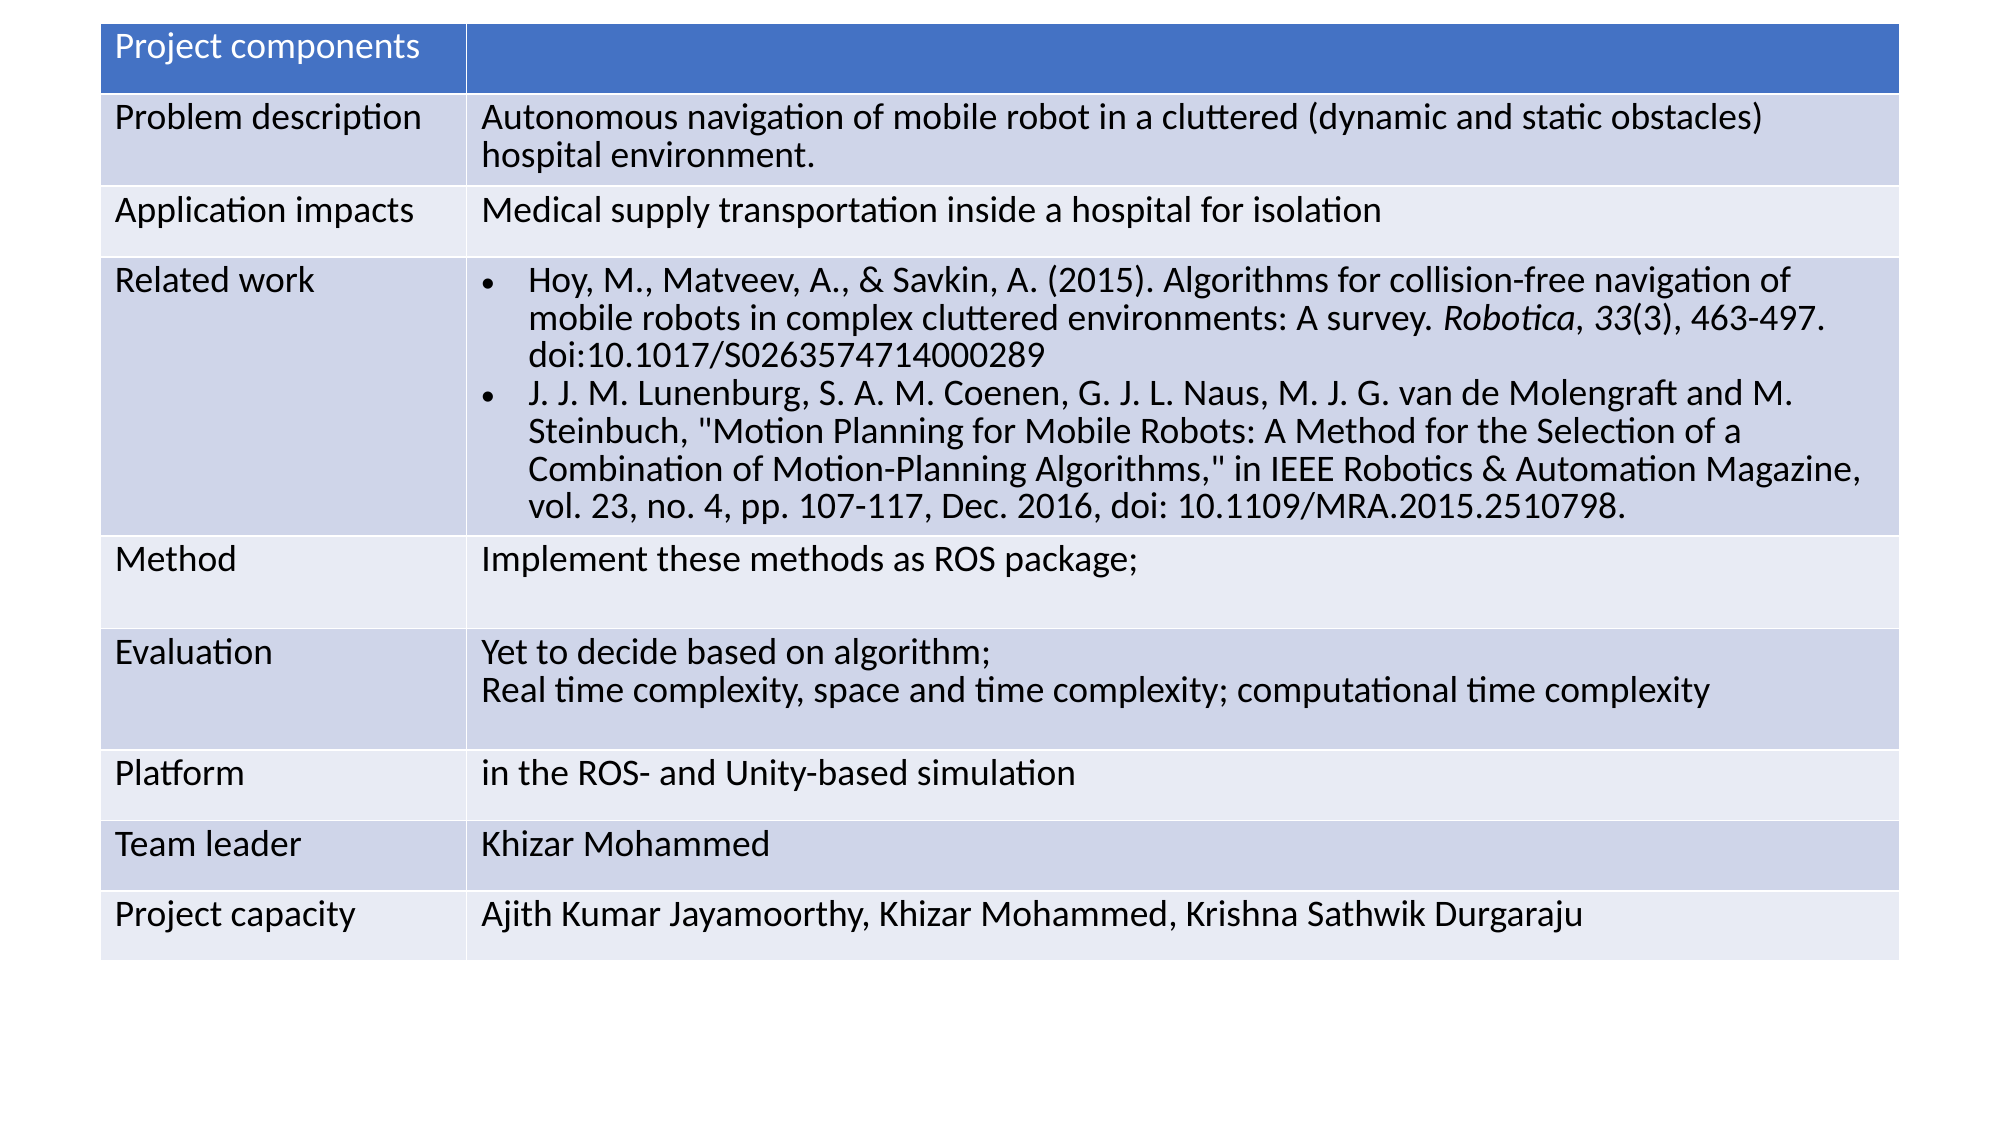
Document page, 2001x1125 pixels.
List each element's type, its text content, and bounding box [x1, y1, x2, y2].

table_cell Evaluation [101, 629, 466, 749]
table_cell Team leader [101, 821, 466, 890]
table_cell Autonomous navigation of mobile robot in a cluttered (dynamic and static obstacles) hospital environment. [467, 95, 1899, 185]
table_cell Khizar Mohammed [467, 821, 1899, 890]
table_cell Platform [101, 751, 466, 820]
table_cell Ajith Kumar Jayamoorthy, Khizar Mohammed, Krishna Sathwik Durgaraju [467, 892, 1899, 960]
table_cell in the ROS- and Unity-based simulation [467, 751, 1899, 820]
table_cell Project capacity [101, 892, 466, 960]
table_cell Hoy, M., Matveev, A., & Savkin, A. (2015). Algorithms for collision-free navigation of mobile robots in complex cluttered environments: A survey. Robotica, 33(3), 463-497. doi:10.1017/S0263574714000289 J. J. M. Lunenburg, S. A. M. Coenen, G. J. L. Naus, M. J. G. van de Molengraft and M. Steinbuch, "Motion Planning for Mobile Robots: A Method for the Selection of a Combination of Motion-Planning Algorithms," in IEEE Robotics & Automation Magazine, vol. 23, no. 4, pp. 107-117, Dec. 2016, doi: 10.1109/MRA.2015.2510798. [467, 258, 1899, 535]
table_header [467, 24, 1899, 93]
table_cell Problem description [101, 95, 466, 185]
table_cell Related work [101, 258, 466, 535]
table_cell Yet to decide based on algorithm; Real time complexity, space and time complexity; computational time complexity [467, 629, 1899, 749]
table_cell Medical supply transportation inside a hospital for isolation [467, 187, 1899, 256]
table_header Project components [101, 24, 466, 93]
table_cell Method [101, 537, 466, 628]
table_cell Application impacts [101, 187, 466, 256]
table_cell Implement these methods as ROS package; [467, 537, 1899, 628]
